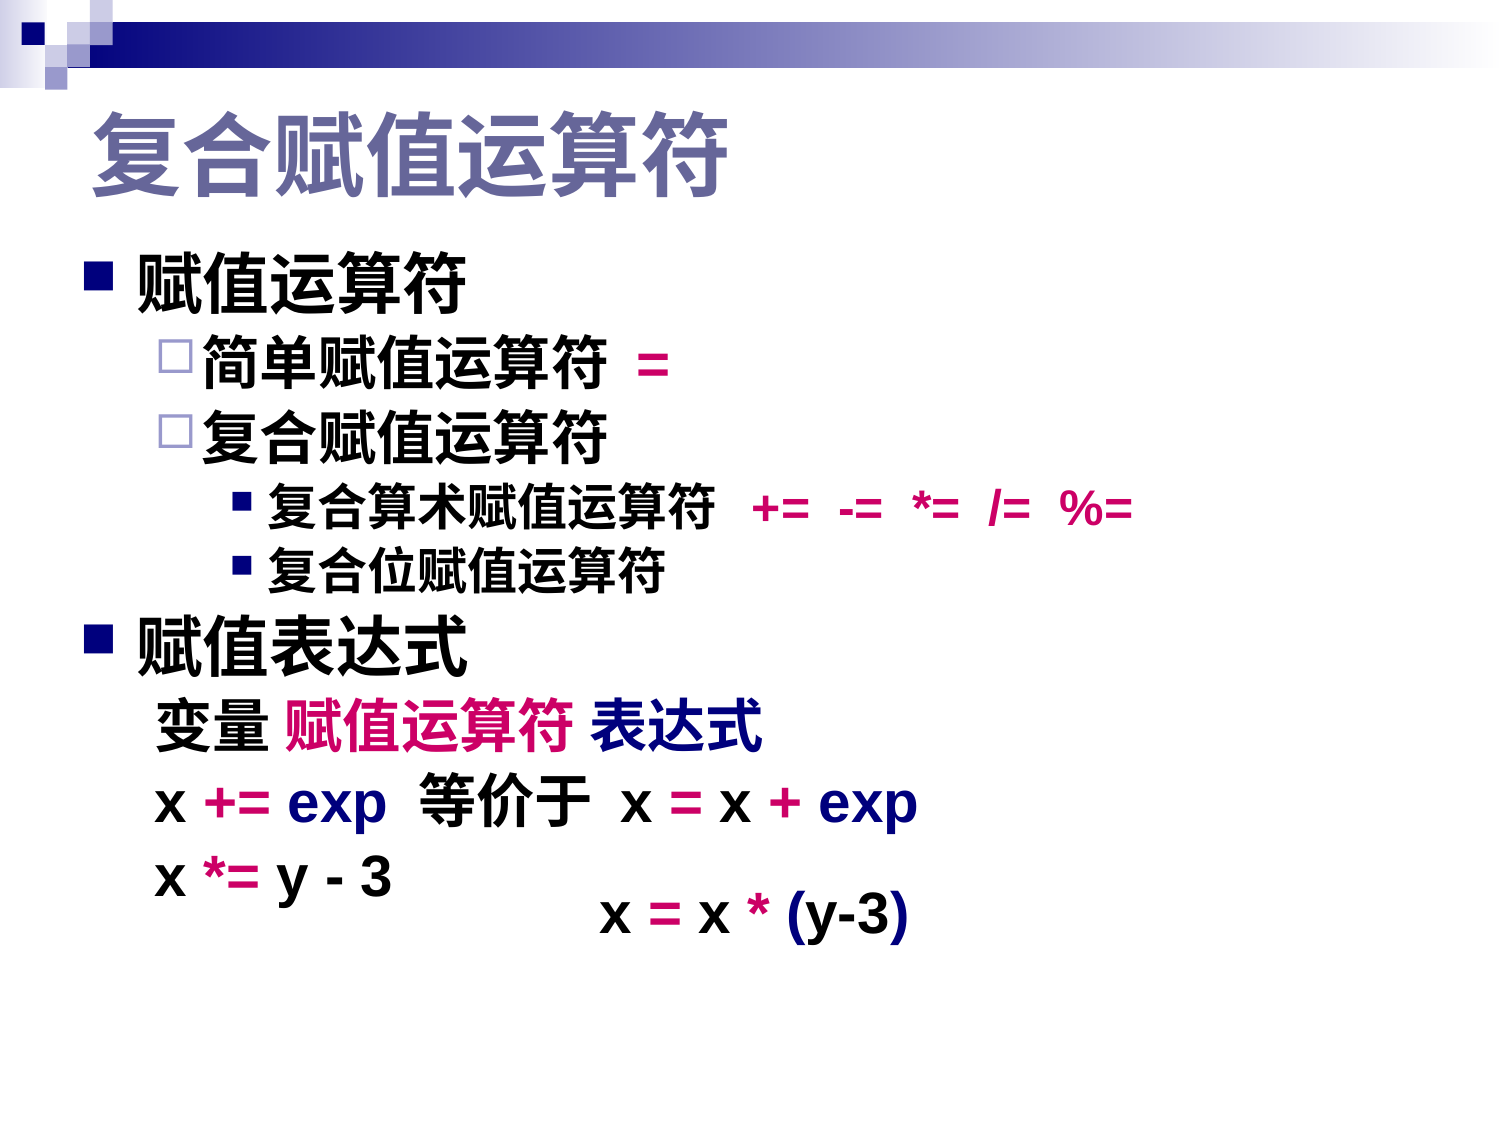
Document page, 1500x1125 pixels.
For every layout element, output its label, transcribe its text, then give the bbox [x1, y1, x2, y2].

list 赋值运算符 简单赋值运算符 = 复合赋值运算符 复合算术赋值运算符 += -= *= /= %= 复合位赋值运算符 赋值表达式 变量 赋值运算符 表达式 x += exp 等价于 x = x + exp x *= y - 3 [64, 243, 1424, 944]
text_box x = x * (y-3) [584, 881, 985, 953]
title 复合赋值运算符 [75, 75, 928, 232]
